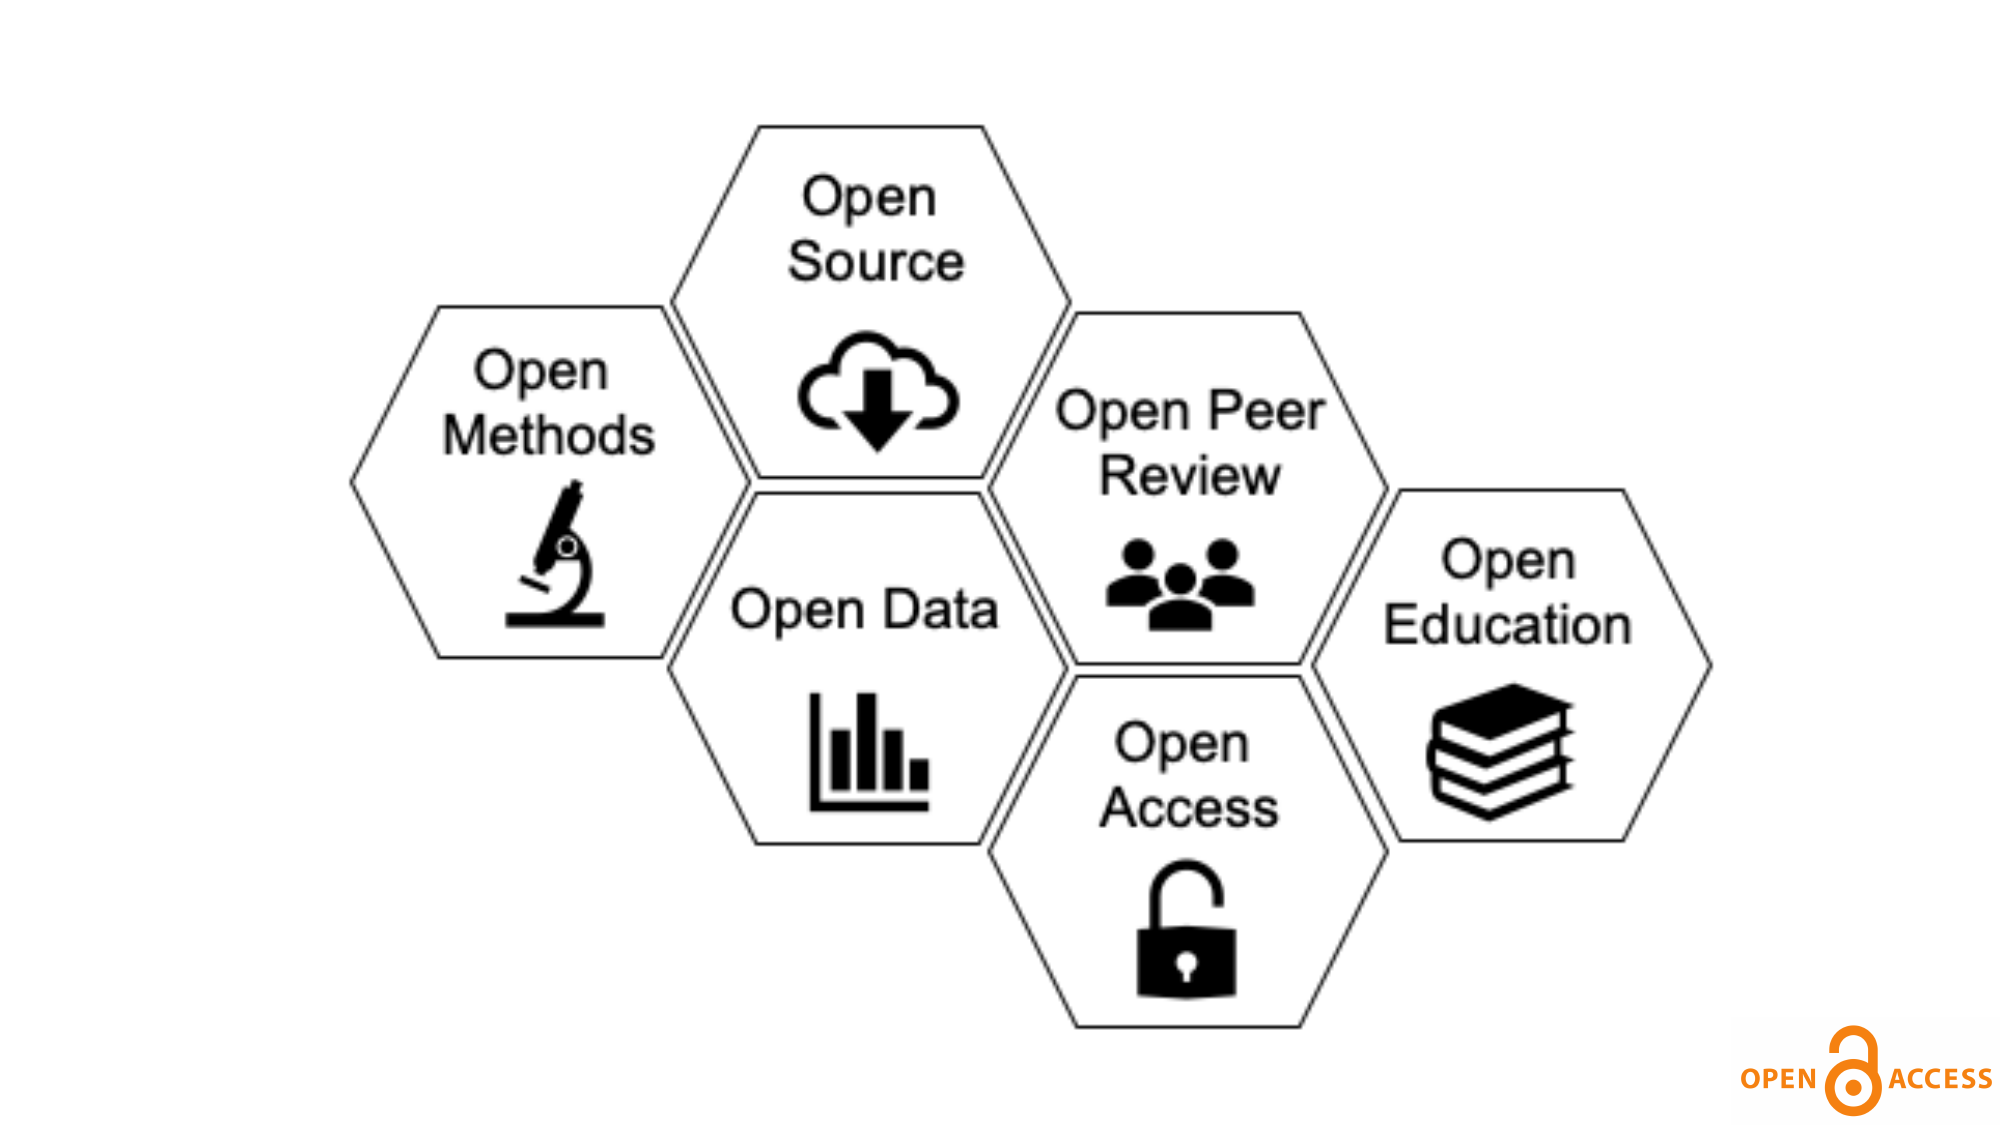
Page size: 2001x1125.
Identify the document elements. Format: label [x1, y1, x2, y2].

picture [217, 26, 2000, 1125]
